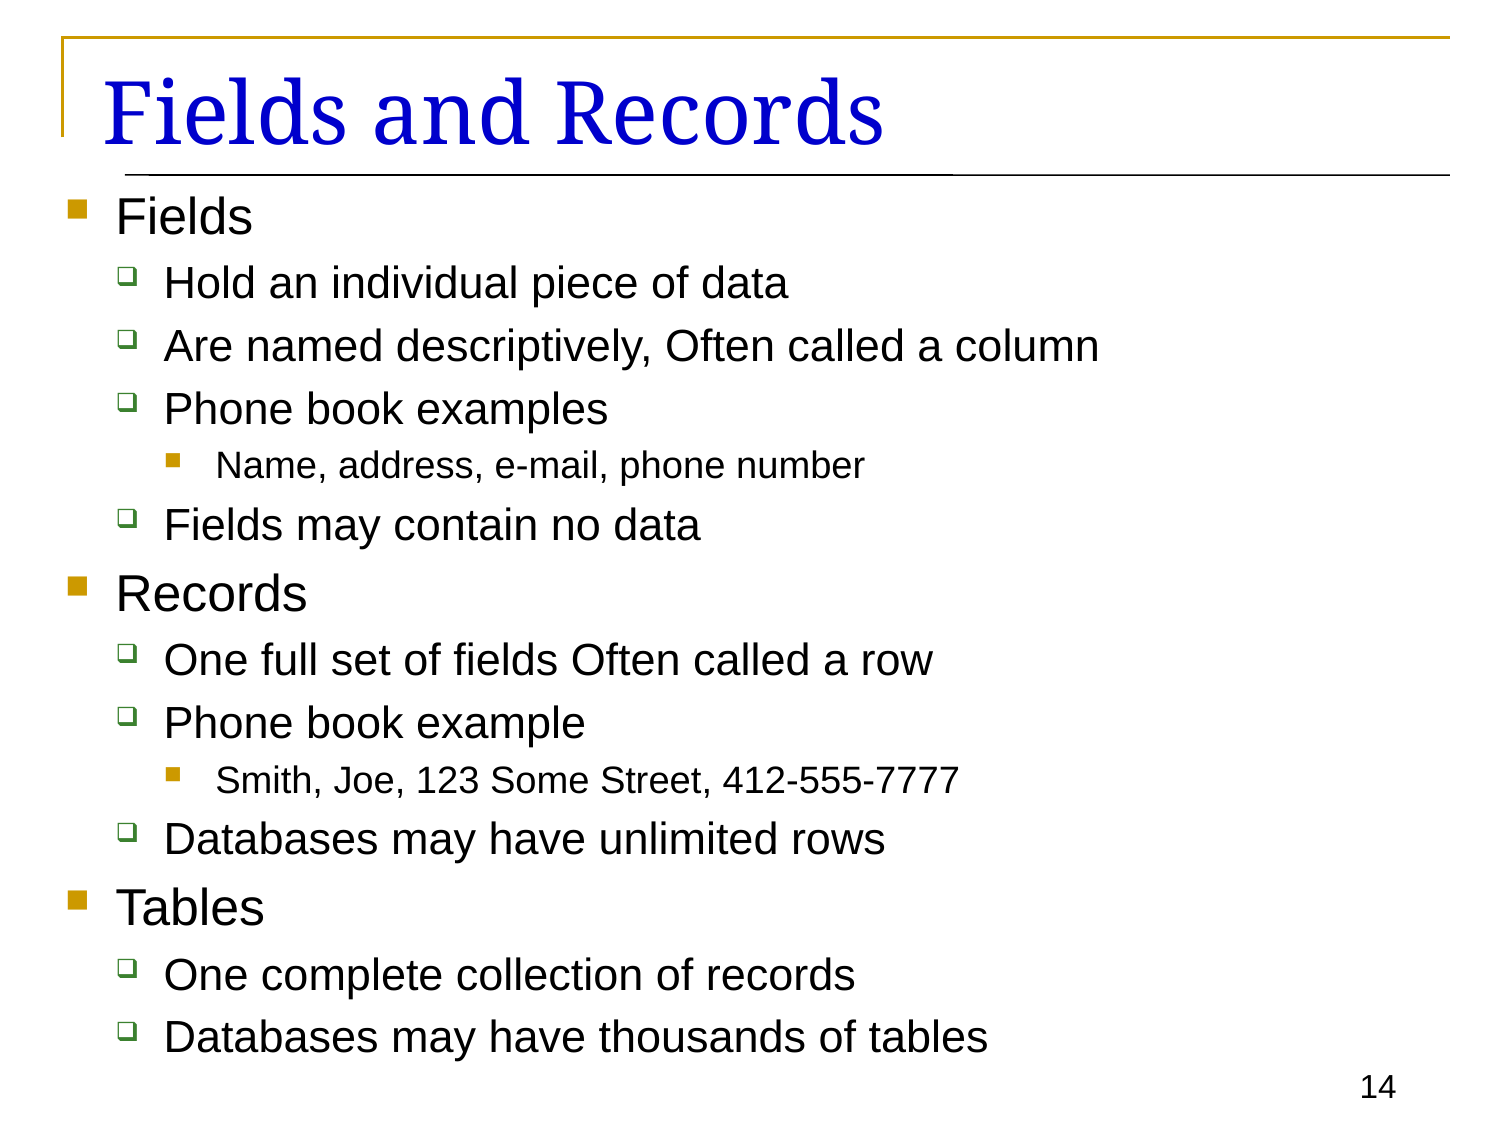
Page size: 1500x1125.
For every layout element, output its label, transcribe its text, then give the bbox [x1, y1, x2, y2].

title Fields and Records [87, 49, 1451, 163]
list Fields Hold an individual piece of data Are named descriptively, Often called a column Phone book examples Name, address, e-mail, phone number Fields may contain no data Records One full set of fields Often called a row Phone book example Smith, Joe, 123 Some Street, 412-555-7777 Databases may have unlimited rows Tables One complete collection of records Databases may have thousands of tables [49, 174, 1451, 1076]
